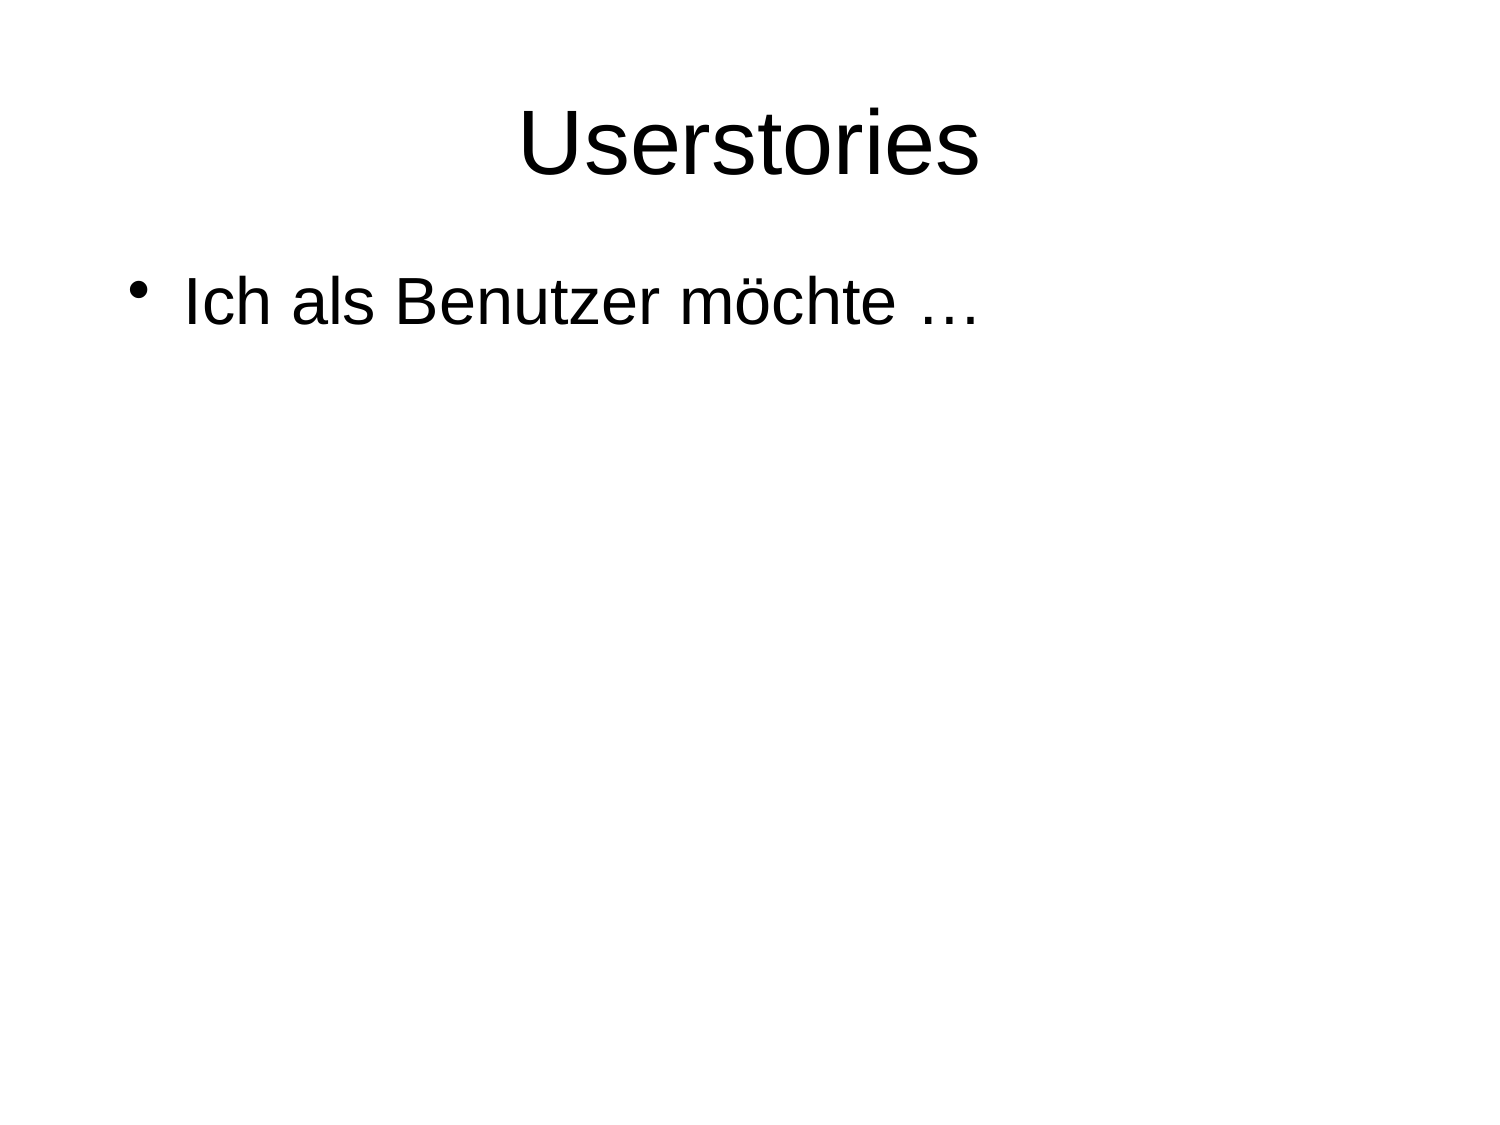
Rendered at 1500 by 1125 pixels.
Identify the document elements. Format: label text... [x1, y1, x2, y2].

title Userstories [112, 50, 1388, 225]
list Ich als Benutzer möchte … [112, 249, 1388, 925]
